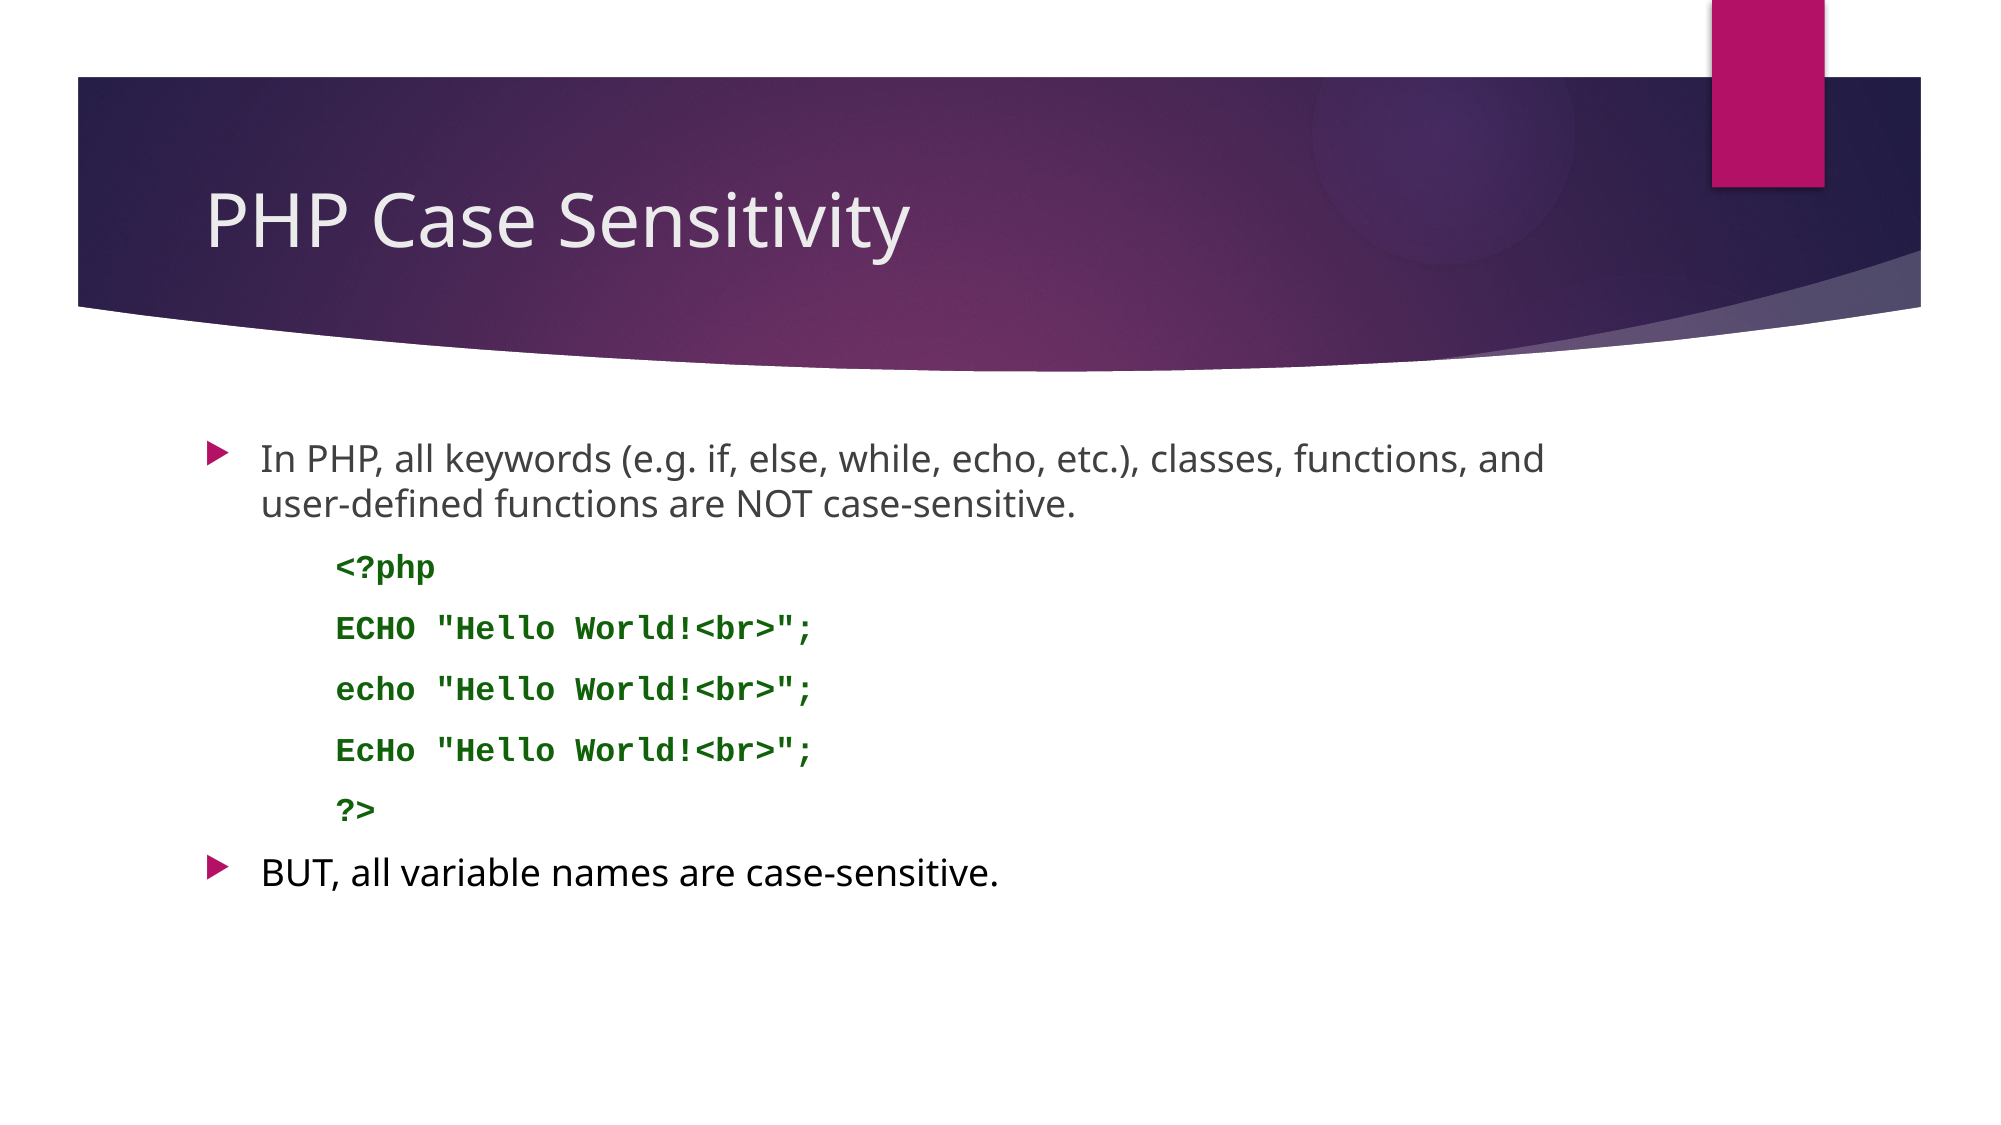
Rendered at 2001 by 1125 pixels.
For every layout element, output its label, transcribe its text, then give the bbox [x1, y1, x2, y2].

title PHP Case Sensitivity [189, 159, 1627, 276]
list In PHP, all keywords (e.g. if, else, while, echo, etc.), classes, functions, and user-defined functions are NOT case-sensitive. <?php ECHO "Hello World!<br>"; echo "Hello World!<br>"; EcHo "Hello World!<br>"; ?> BUT, all variable names are case-sensitive. [189, 427, 1638, 988]
